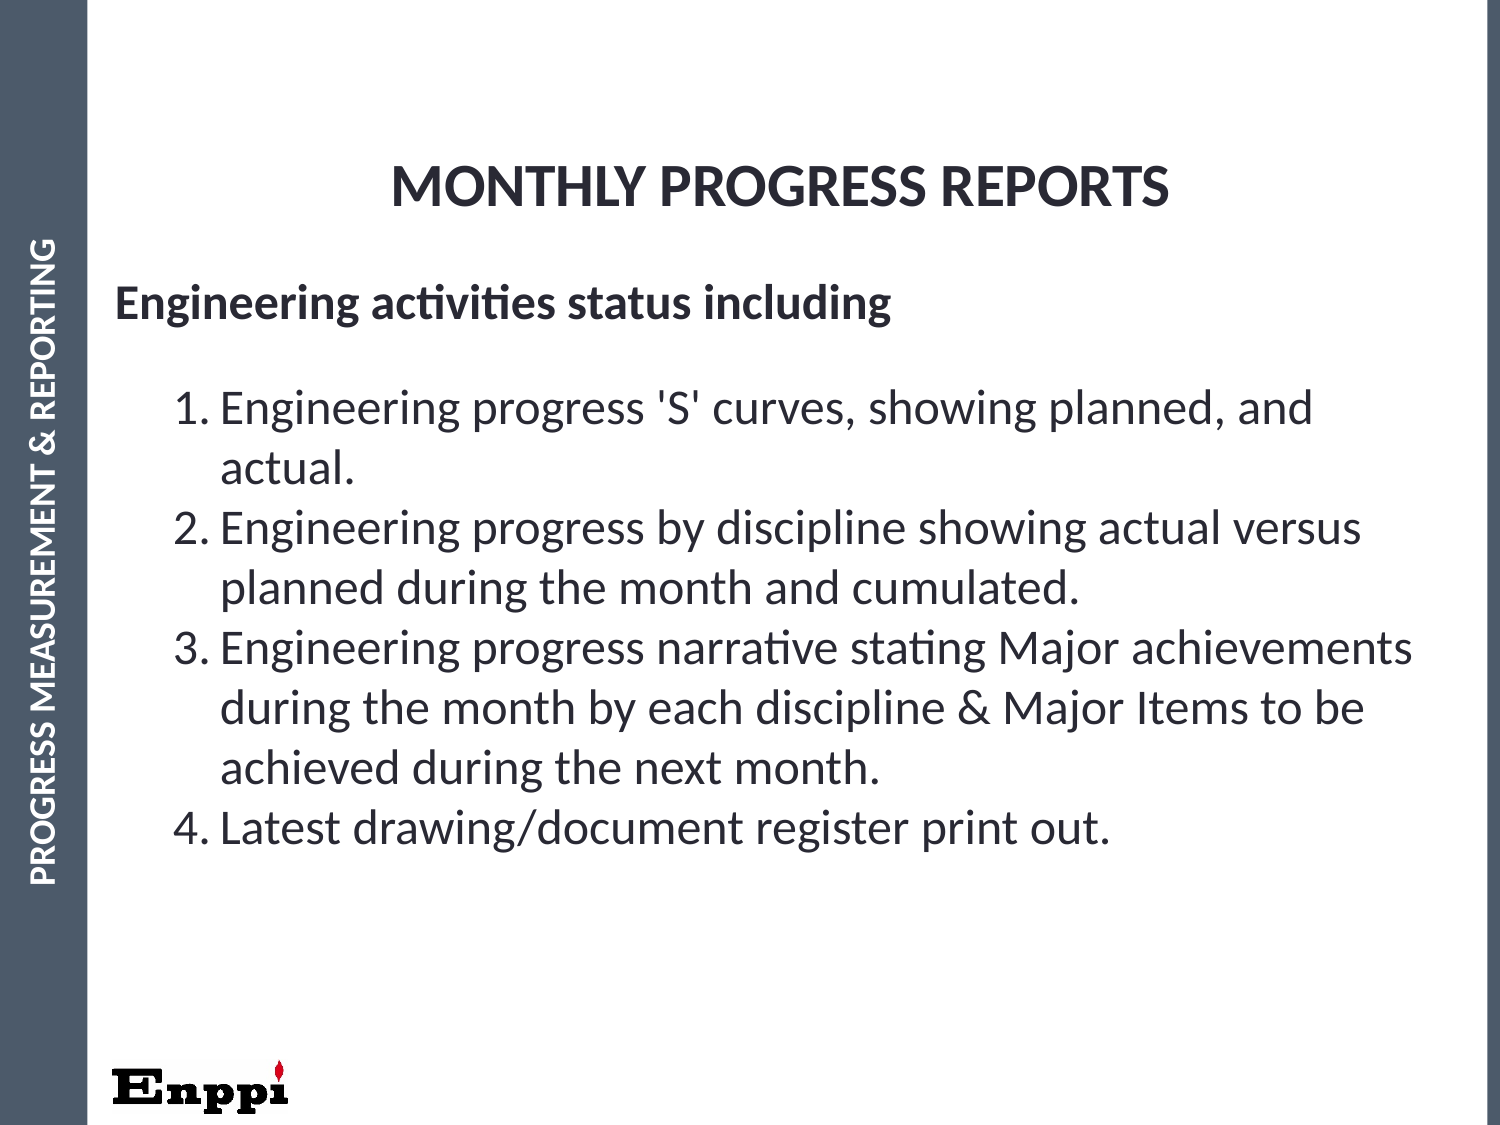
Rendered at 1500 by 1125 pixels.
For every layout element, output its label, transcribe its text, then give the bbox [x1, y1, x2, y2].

text_box Engineering activities status including Engineering progress 'S' curves, showing planned, and actual. Engineering progress by discipline showing actual versus planned during the month and cumulated. Engineering progress narrative stating Major achievements during the month by each discipline & Major Items to be achieved during the next month. Latest drawing/document register print out. [99, 262, 1475, 898]
text_box MONTHLY PROGRESS REPORTS [99, 137, 1475, 226]
text_box PROGRESS MEASUREMENT & REPORTING [14, 0, 72, 1125]
picture [112, 1059, 288, 1114]
